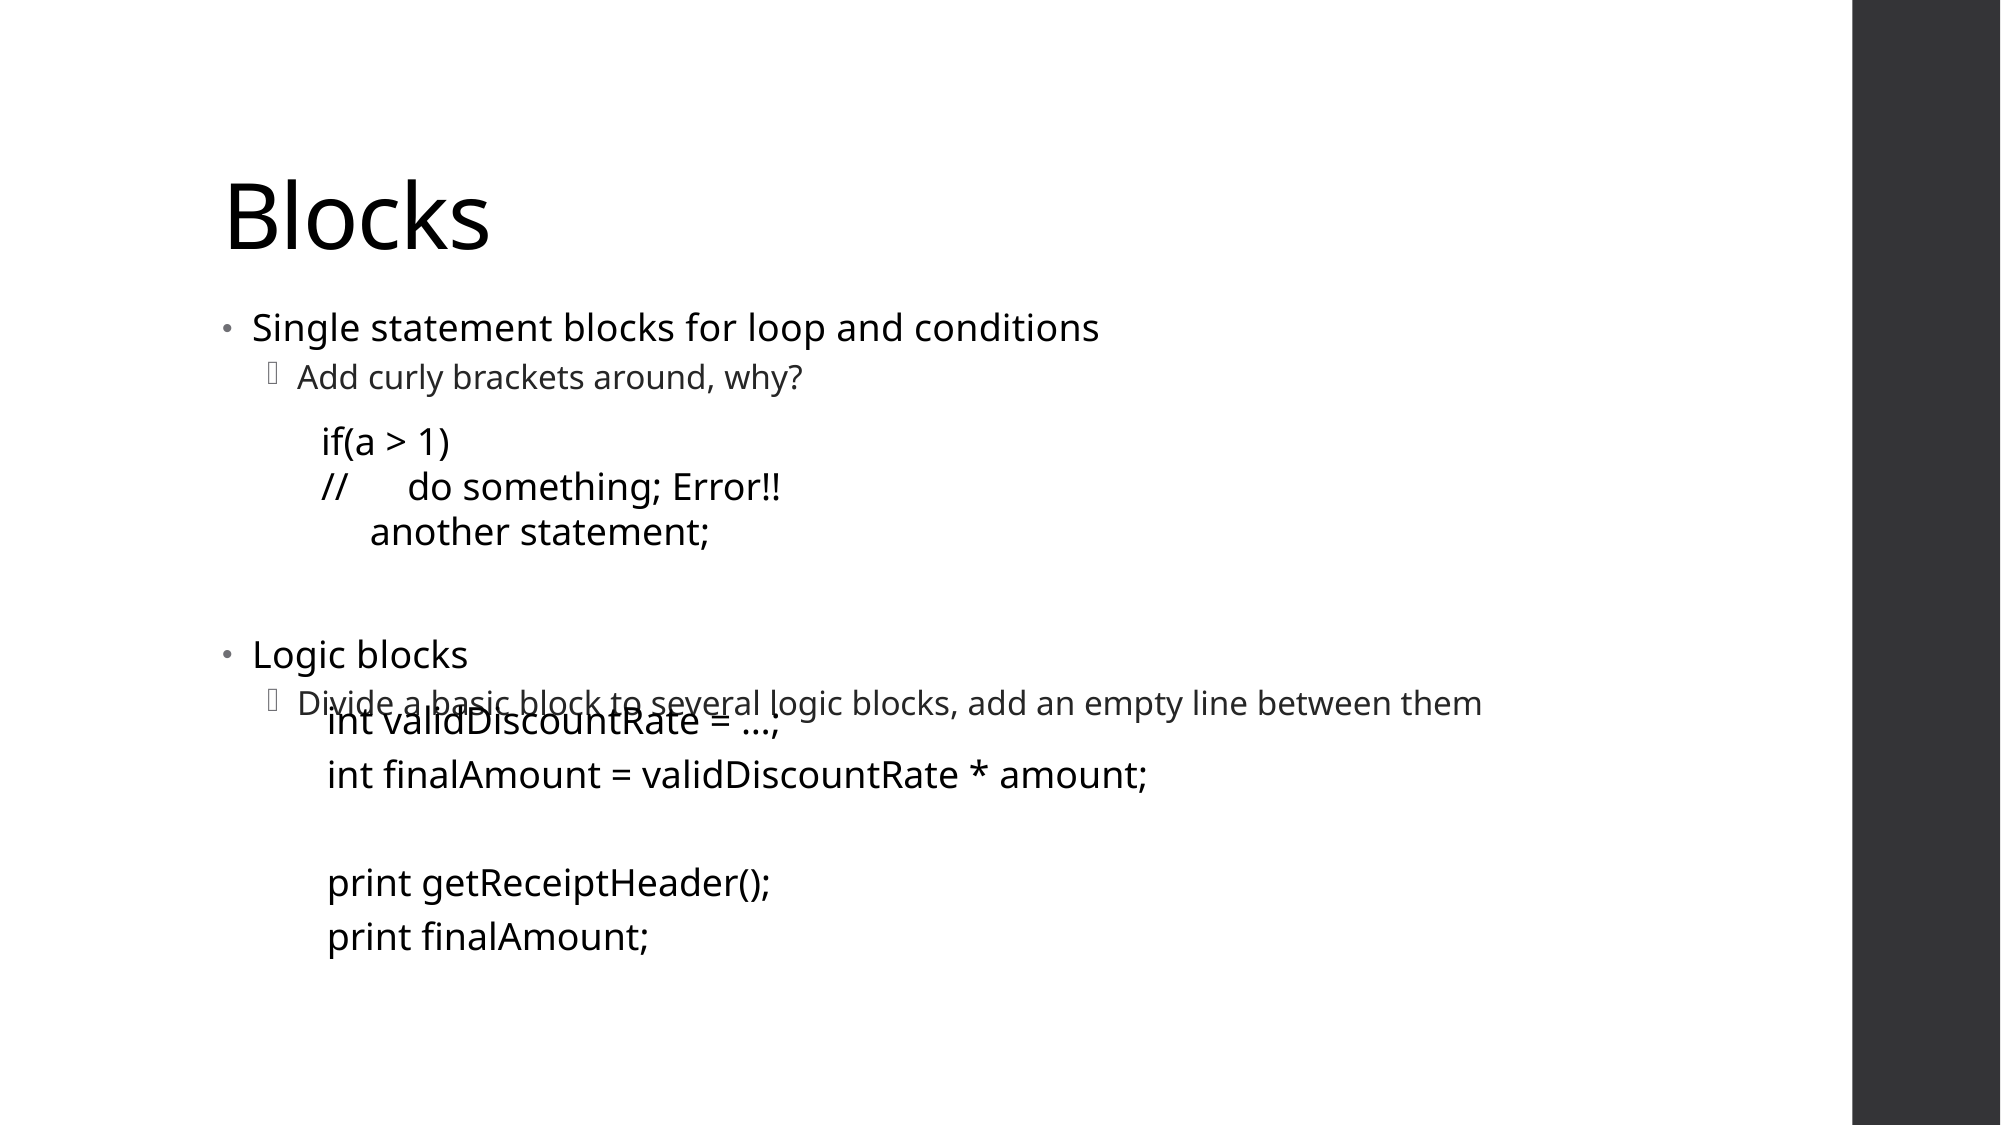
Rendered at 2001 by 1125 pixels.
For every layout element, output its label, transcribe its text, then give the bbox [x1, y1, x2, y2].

text_box int validDiscountRate = …; int finalAmount = validDiscountRate * amount; print getReceiptHeader(); print finalAmount; [162, 680, 1164, 1011]
title Blocks [206, 60, 1797, 278]
text_box if(a > 1) // do something; Error!! another statement; [306, 410, 797, 606]
list Single statement blocks for loop and conditions Add curly brackets around, why? Logic blocks Divide a basic block to several logic blocks, add an empty line between them [206, 299, 1617, 1014]
